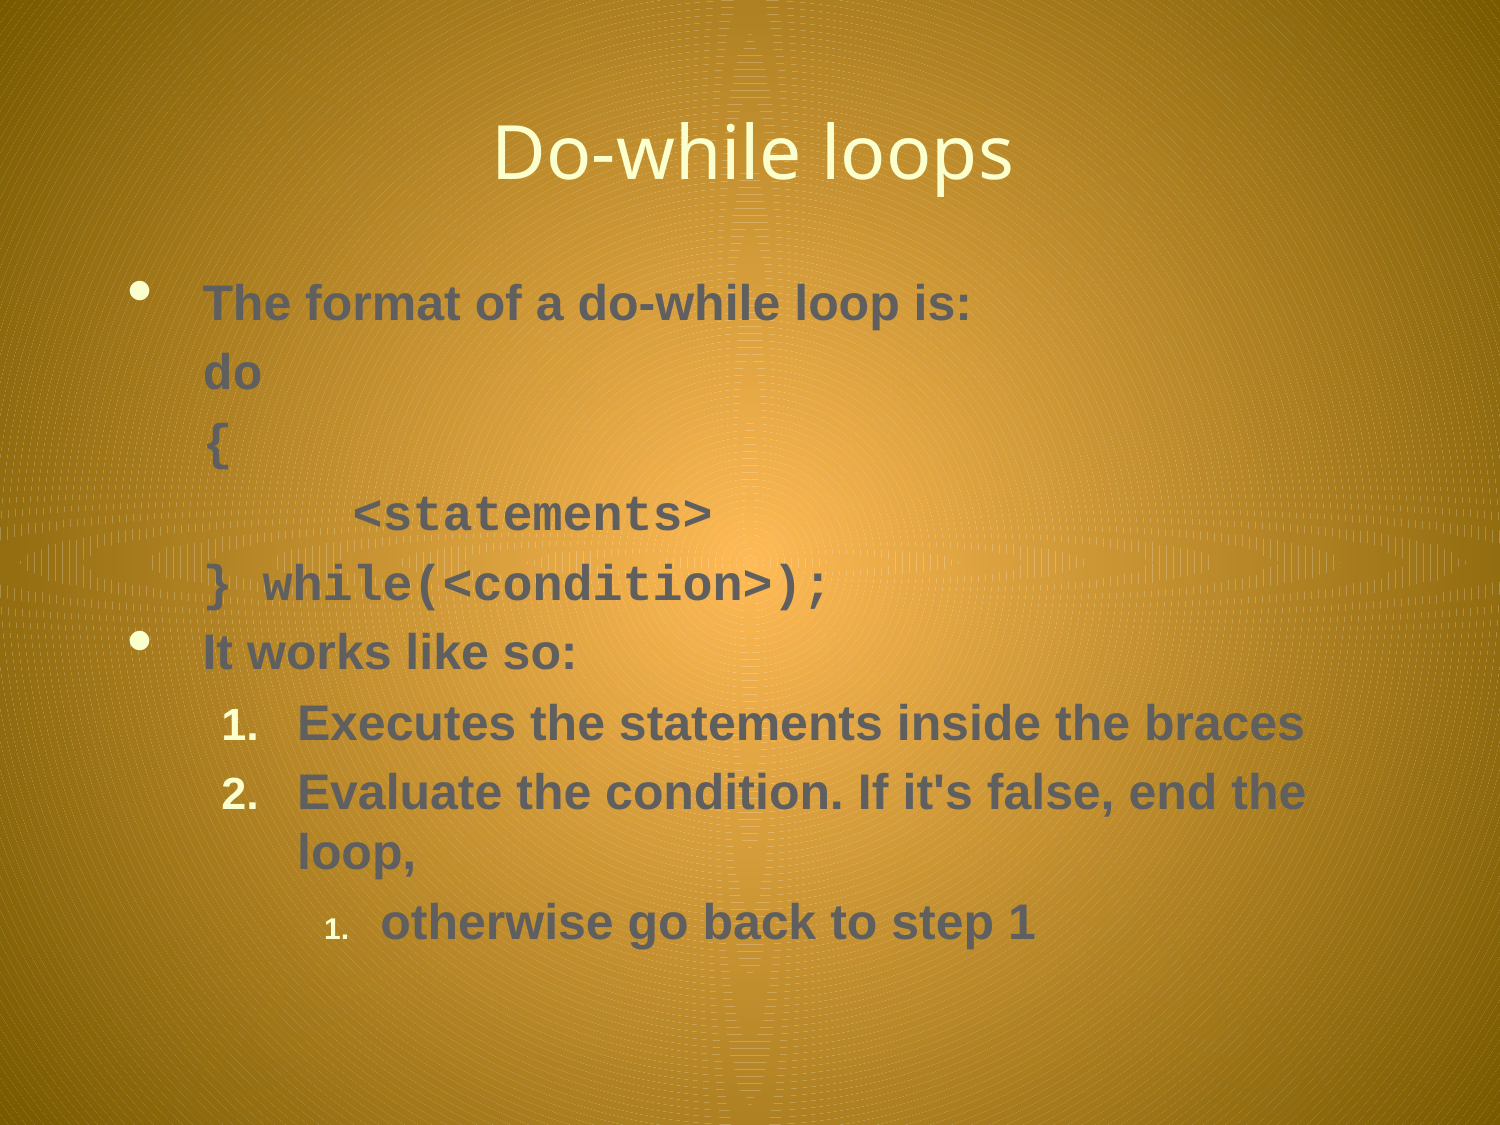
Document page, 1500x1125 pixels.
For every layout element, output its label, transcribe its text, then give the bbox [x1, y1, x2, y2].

title Do-while loops [79, 51, 1428, 249]
list The format of a do-while loop is: do { <statements> } while(<condition>); It works like so: Executes the statements inside the braces Evaluate the condition. If it's false, end the loop, otherwise go back to step 1 [112, 262, 1388, 988]
